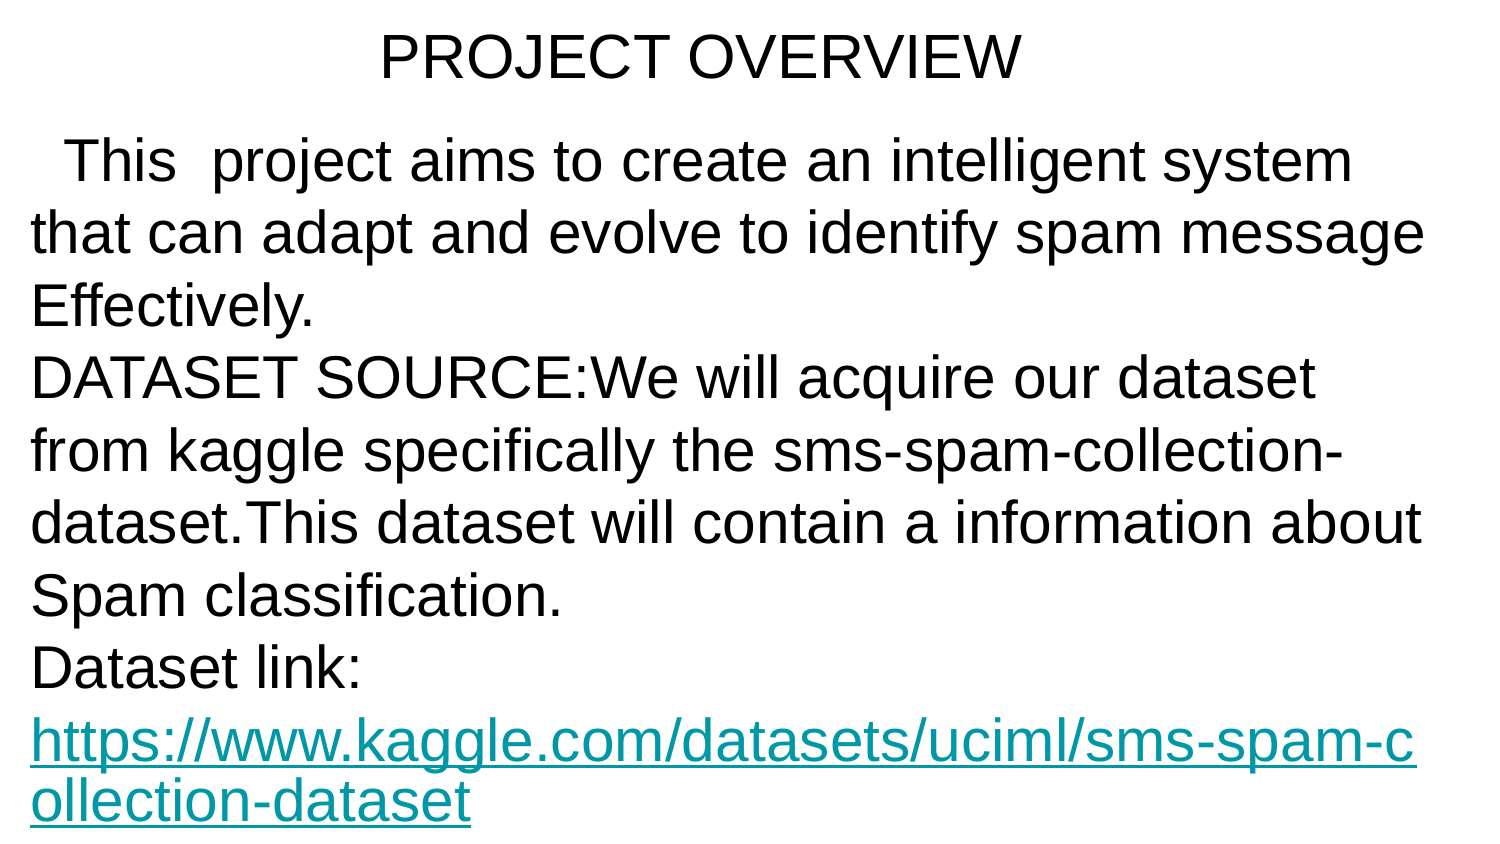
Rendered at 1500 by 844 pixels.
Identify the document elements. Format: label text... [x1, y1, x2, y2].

text_box This project aims to create an intelligent system that can adapt and evolve to identify spam message Effectively. DATASET SOURCE:We will acquire our dataset from kaggle specifically the sms-spam-collection- dataset.This dataset will contain a information about Spam classification. Dataset link:https://www.kaggle.com/datasets/uciml/sms-spam-collection-dataset [14, 106, 1451, 844]
text_box PROJECT OVERVIEW [48, 0, 1350, 106]
